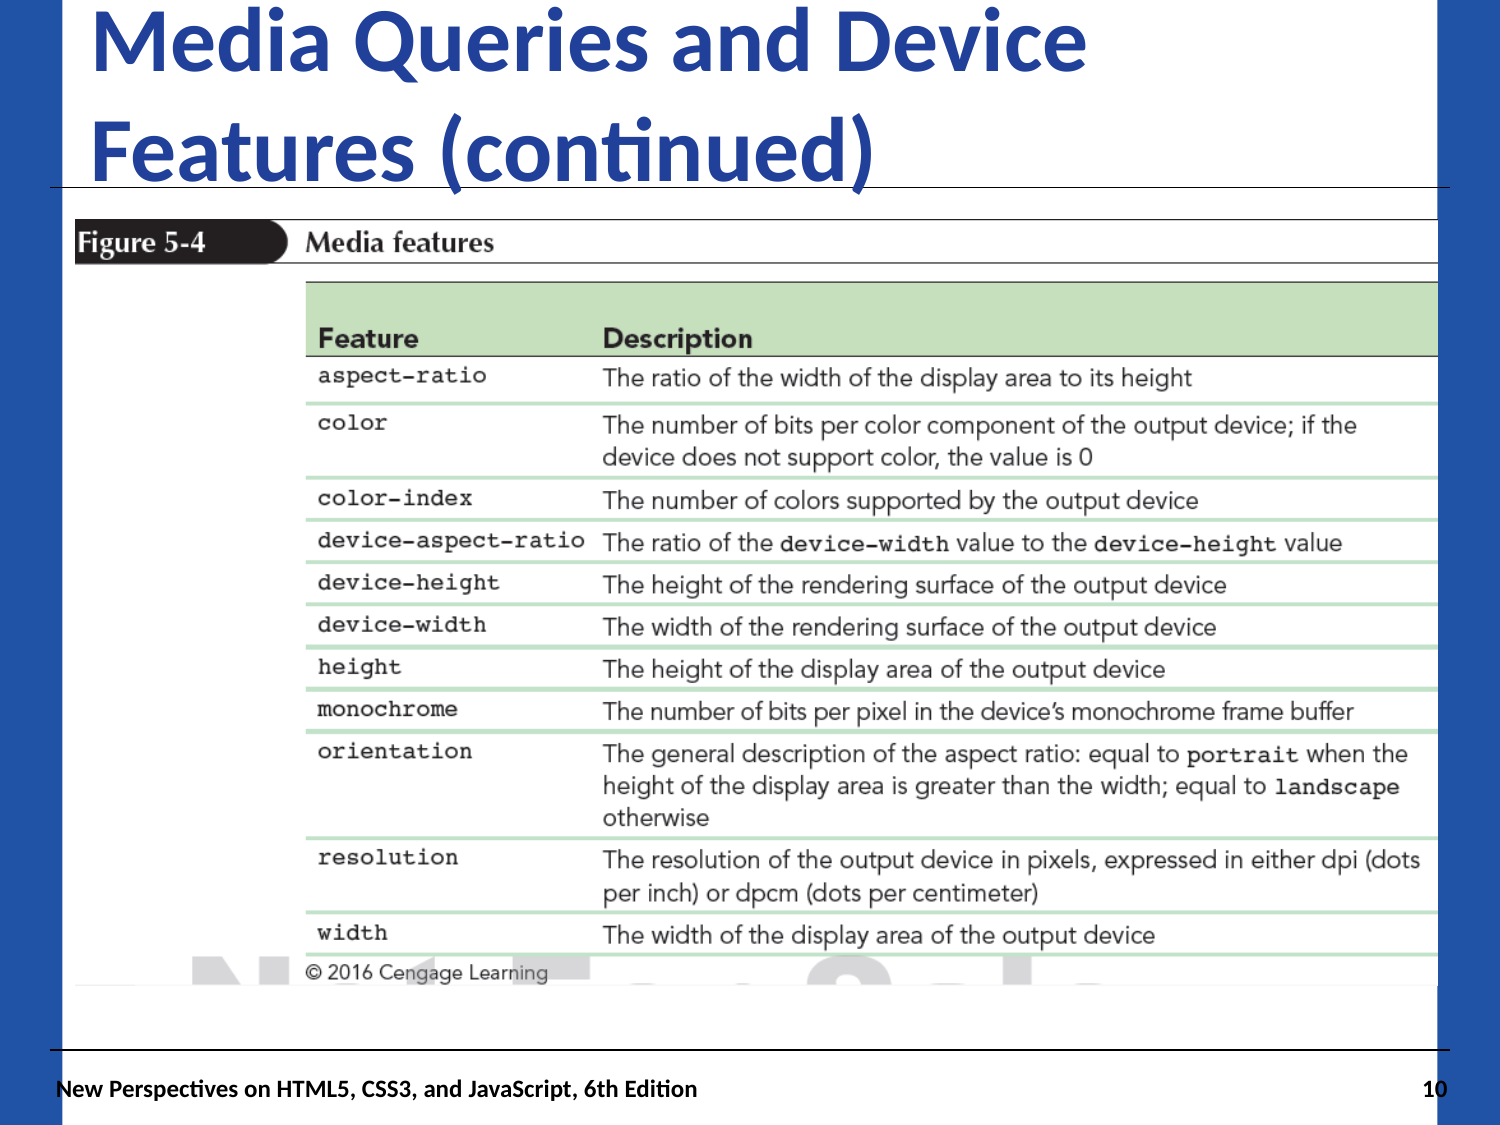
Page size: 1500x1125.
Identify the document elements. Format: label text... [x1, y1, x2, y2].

slide_number 10 [1391, 1050, 1463, 1125]
title Media Queries and Device Features (continued) [74, 12, 1438, 168]
footer New Perspectives on HTML5, CSS3, and JavaScript, 6th Edition [40, 1050, 1391, 1125]
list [74, 219, 1438, 986]
